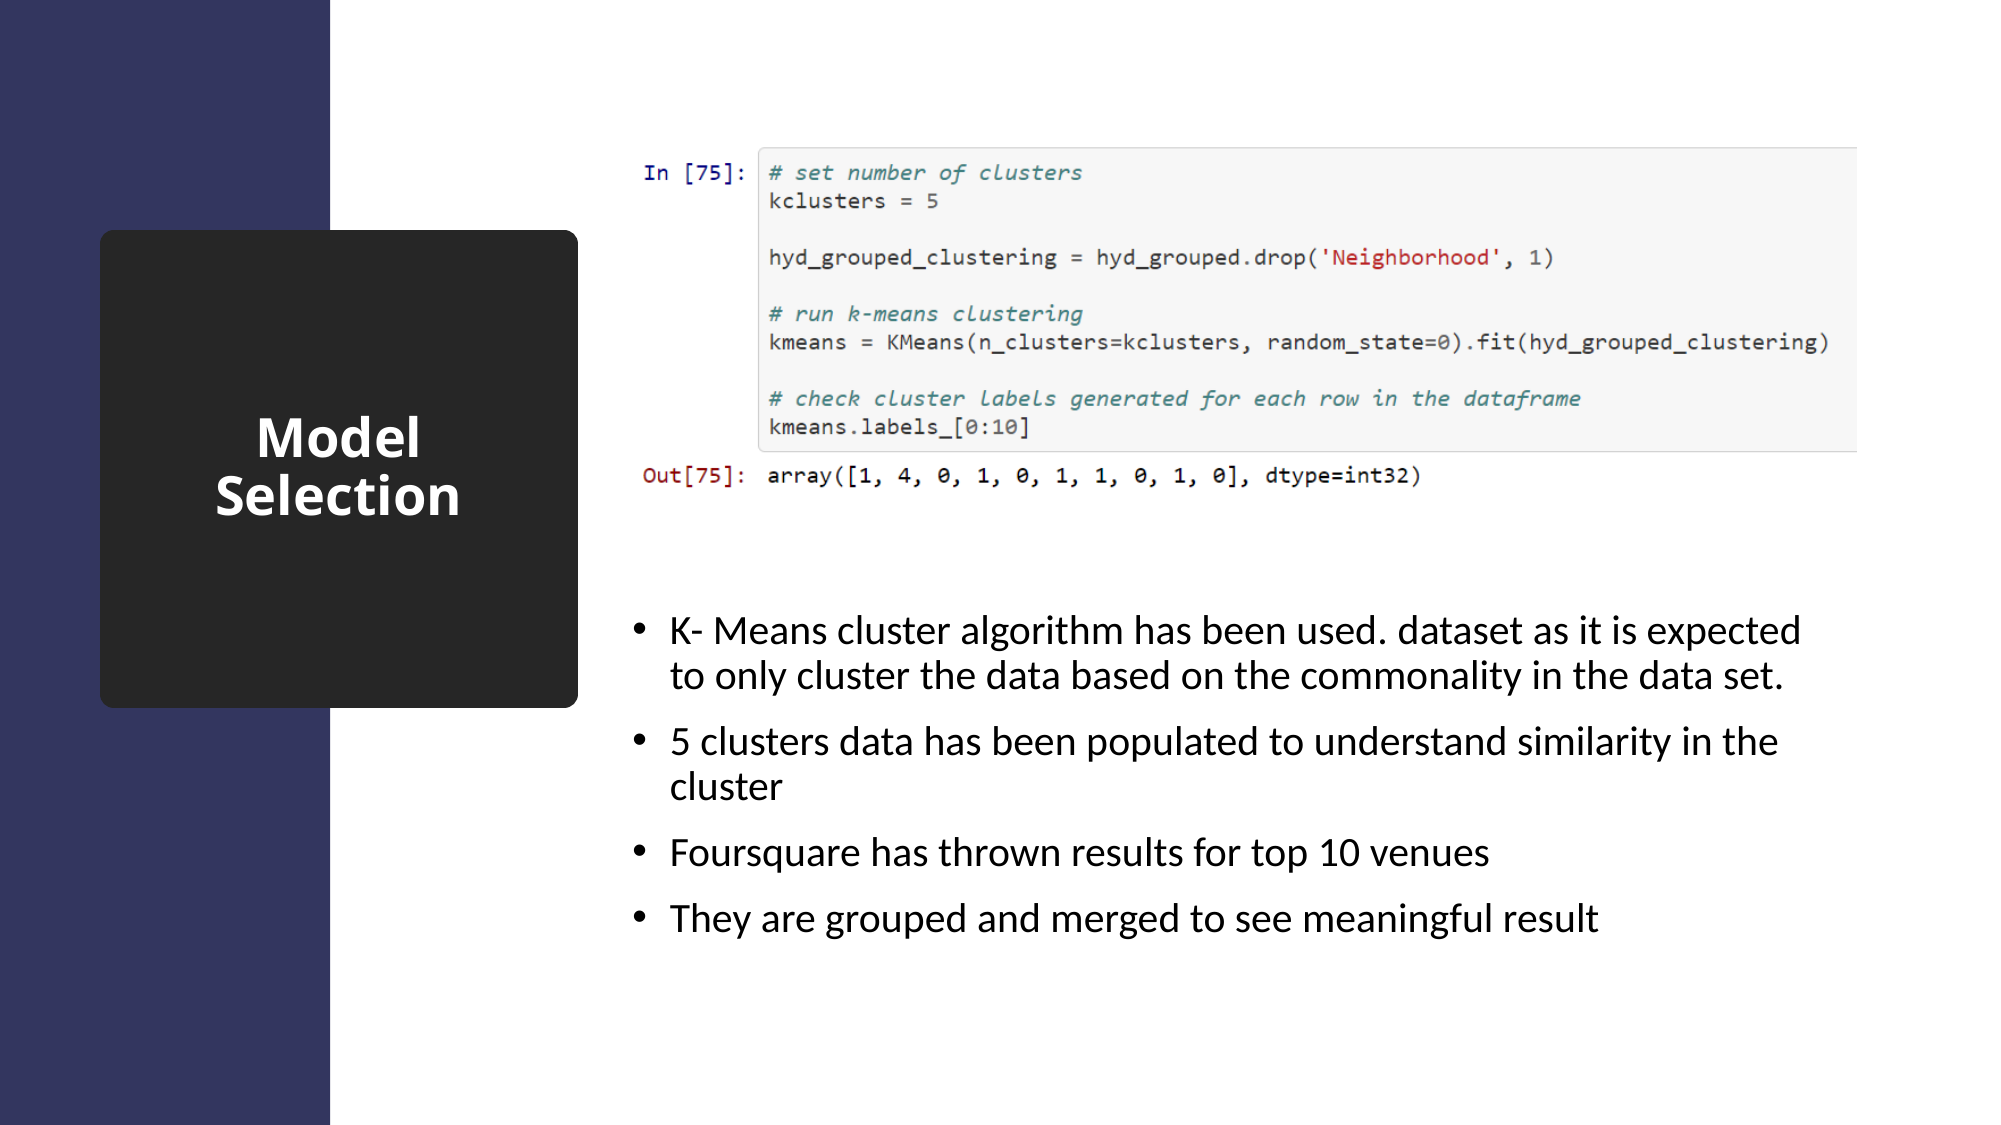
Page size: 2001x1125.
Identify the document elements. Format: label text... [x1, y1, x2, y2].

text_box [0, 0, 331, 1125]
title Model Selection [113, 243, 564, 694]
picture [632, 136, 1857, 511]
list K- Means cluster algorithm has been used. dataset as it is expected to only cluster the data based on the commonality in the data set. 5 clusters data has been populated to understand similarity in the cluster Foursquare has thrown results for top 10 venues They are grouped and merged to see meaningful result [617, 600, 1857, 1032]
